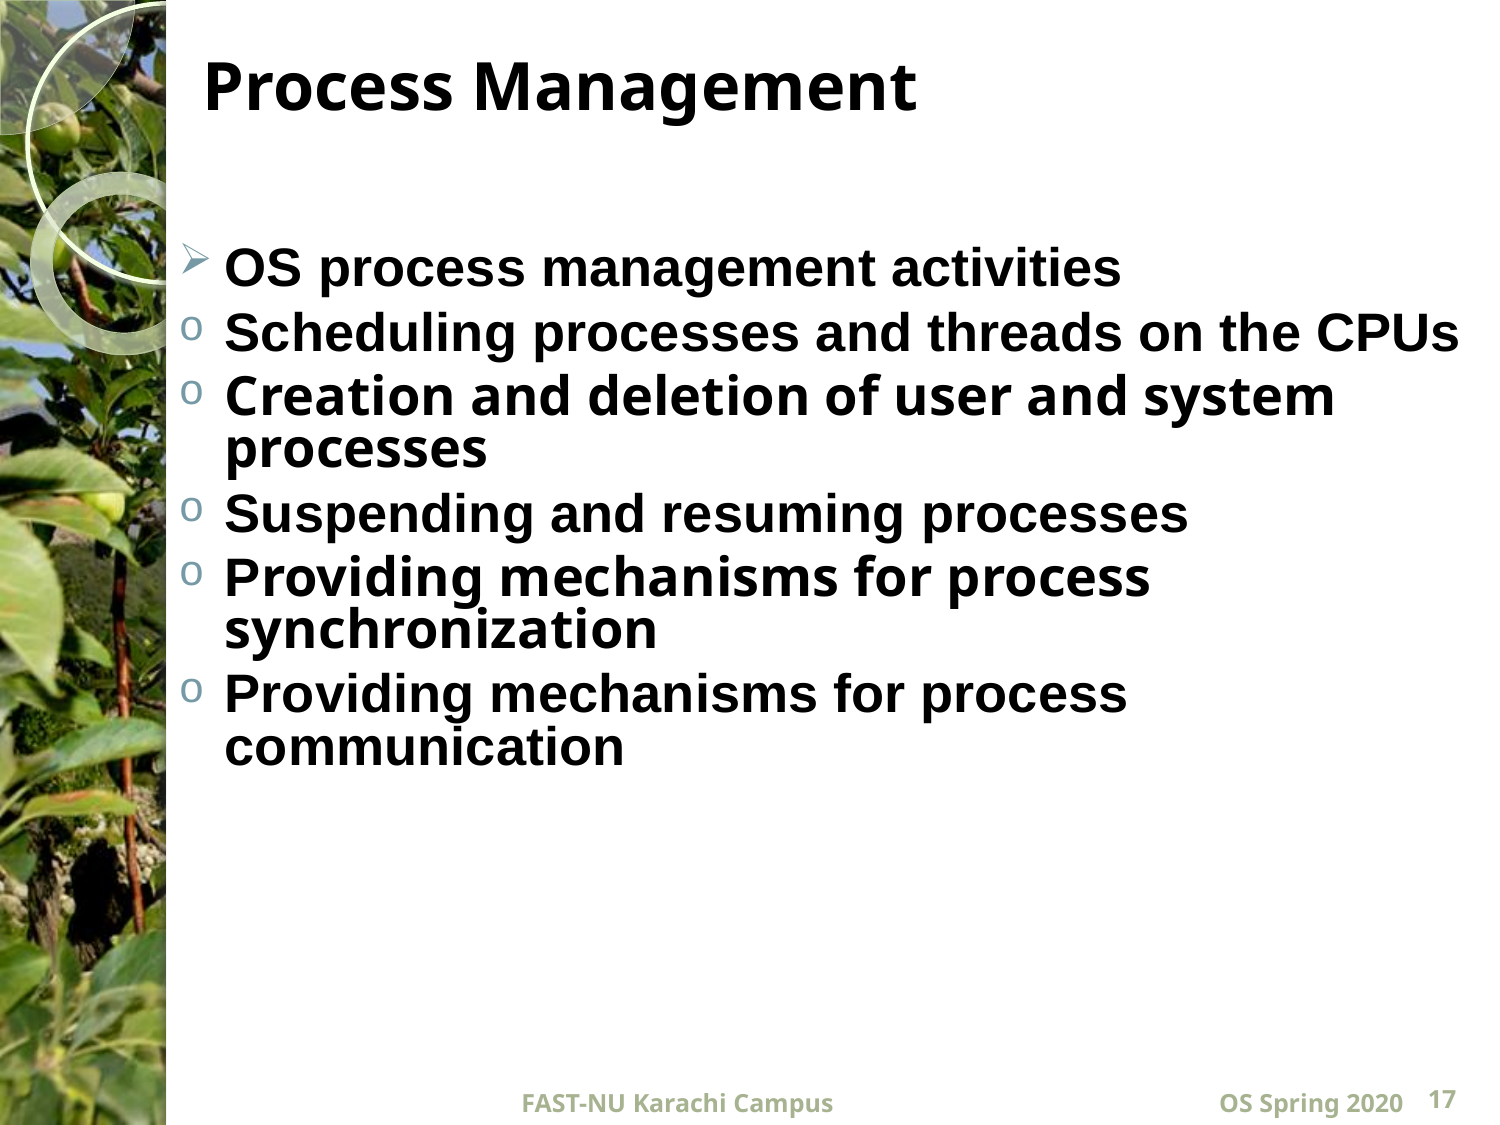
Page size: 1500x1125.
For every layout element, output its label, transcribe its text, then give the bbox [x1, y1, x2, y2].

picture [32, 13, 160, 207]
list OS process management activities Scheduling processes and threads on the CPUs Creation and deletion of user and system processes Suspending and resuming processes Providing mechanisms for process synchronization Providing mechanisms for process communication [149, 237, 1500, 951]
picture [0, 134, 166, 1125]
slide_number OS Spring 2020 [1037, 1051, 1405, 1125]
title Process Management [187, 12, 1500, 155]
picture [62, 195, 160, 279]
slide_number 17 [1405, 1051, 1479, 1125]
picture [53, 241, 149, 332]
picture [136, 0, 166, 4]
footer FAST-NU Karachi Campus [506, 1051, 974, 1125]
